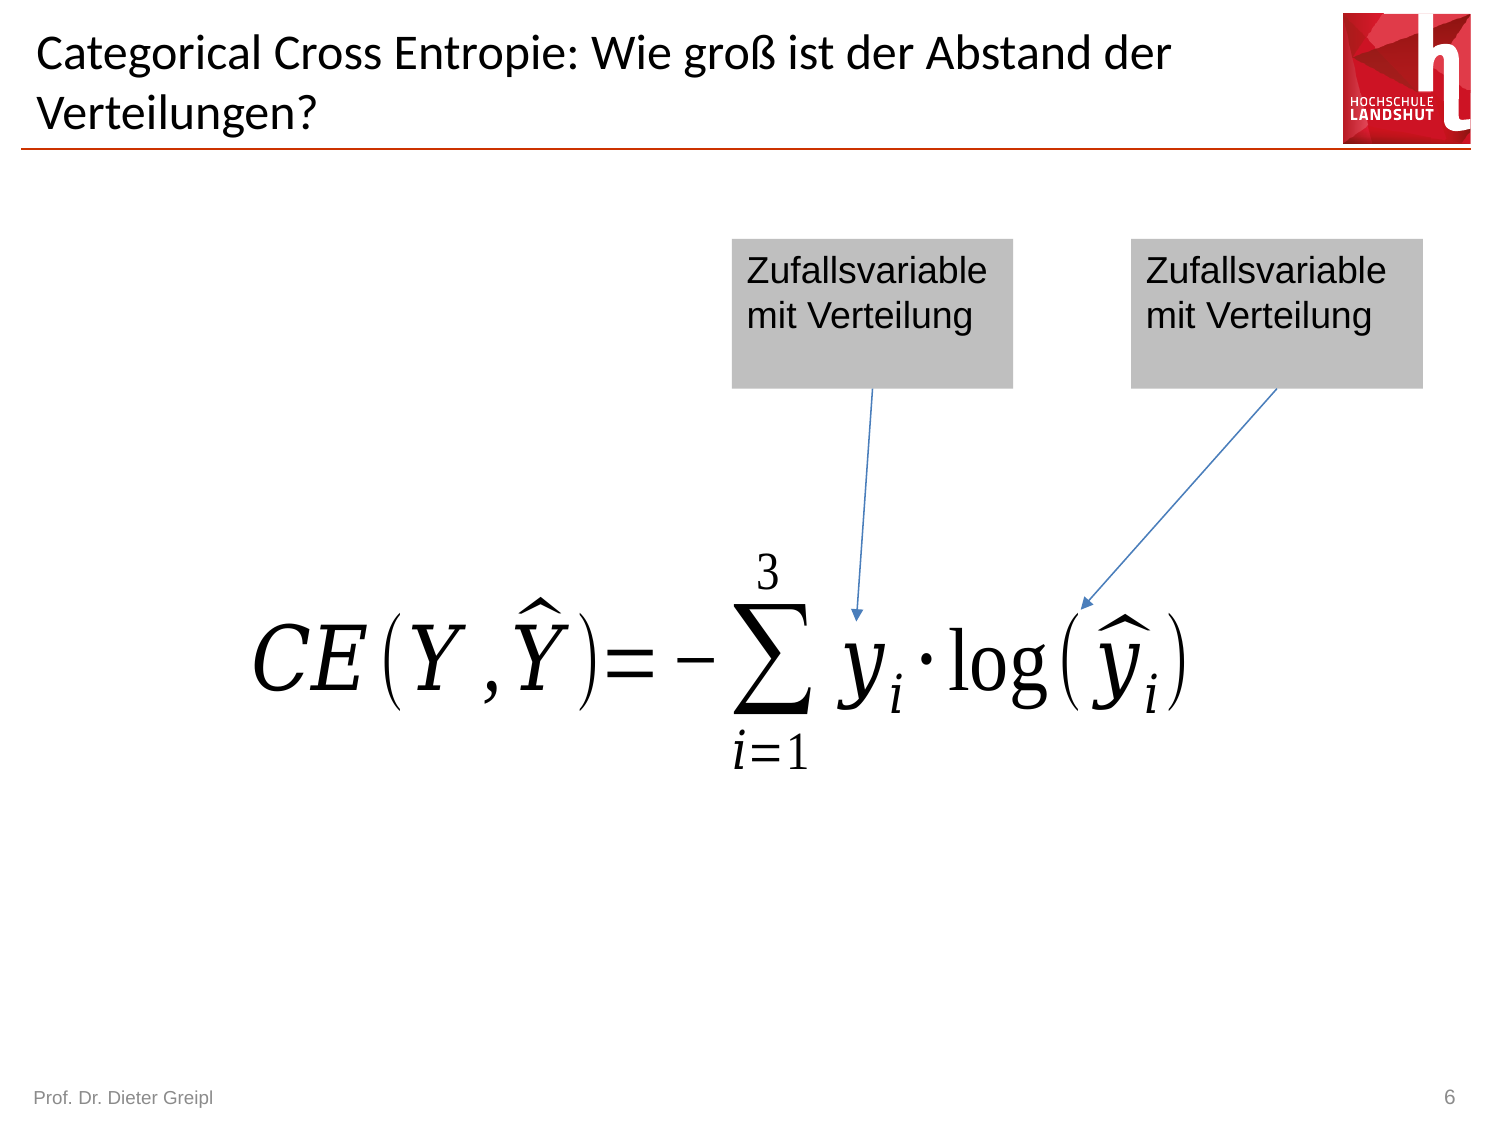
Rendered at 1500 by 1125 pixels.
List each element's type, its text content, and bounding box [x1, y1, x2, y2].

title Categorical Cross Entropie: Wie groß ist der Abstand der Verteilungen? [21, 9, 1344, 149]
footer Prof. Dr. Dieter Greipl [18, 1073, 373, 1122]
slide_number 6 [1120, 1073, 1471, 1119]
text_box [1080, 391, 1278, 610]
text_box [855, 395, 873, 622]
